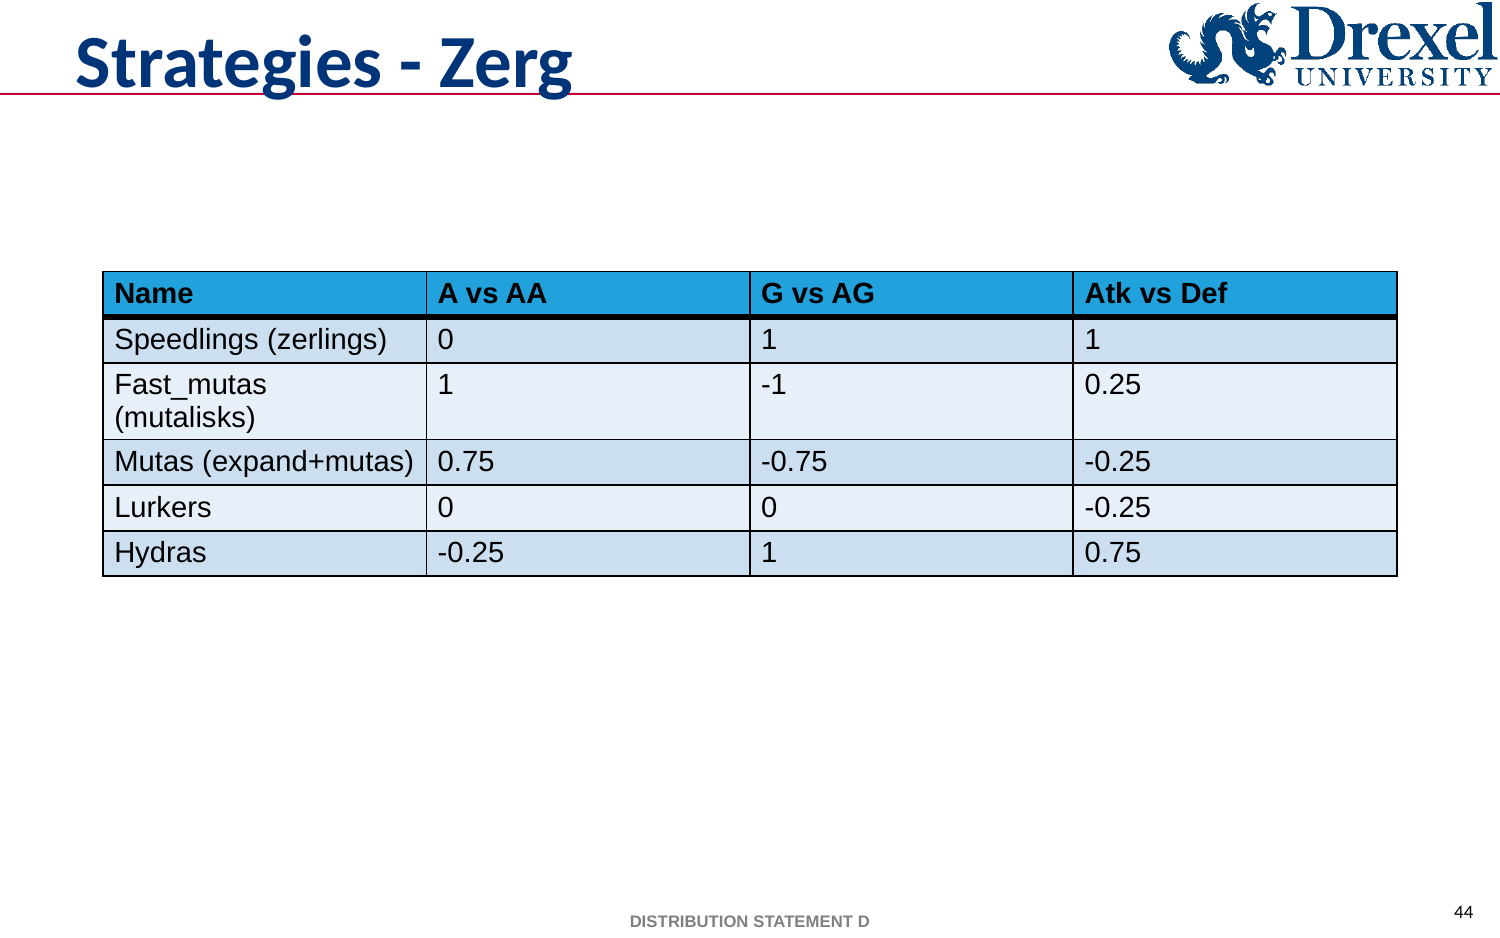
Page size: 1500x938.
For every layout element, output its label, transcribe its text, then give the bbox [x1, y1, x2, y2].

table_cell 0 [427, 320, 749, 362]
table_cell Hydras [104, 532, 426, 575]
table_header A vs AA [427, 272, 749, 314]
table_cell 0.75 [1074, 532, 1396, 575]
table_header Name [104, 272, 426, 314]
table_cell -0.25 [1074, 440, 1396, 484]
table_cell 0.25 [1074, 364, 1396, 439]
table_cell 1 [1074, 320, 1396, 362]
table_cell 0 [427, 486, 749, 530]
table_cell -0.25 [427, 532, 749, 575]
title Strategies - Zerg [75, 20, 1428, 94]
table_cell 0 [751, 486, 1072, 530]
picture [1166, 0, 1500, 88]
table_header Atk vs Def [1074, 272, 1396, 314]
table_header G vs AG [751, 272, 1072, 314]
table_cell 0.75 [427, 440, 749, 484]
table_cell -0.75 [751, 440, 1072, 484]
table_cell 1 [751, 532, 1072, 575]
table_cell 1 [427, 364, 749, 439]
table_cell -1 [751, 364, 1072, 439]
table_cell Speedlings (zerlings) [104, 320, 426, 362]
table_cell Fast_mutas (mutalisks) [104, 364, 426, 439]
table_cell Lurkers [104, 486, 426, 530]
table_cell Mutas (expand+mutas) [104, 440, 426, 484]
table_cell -0.25 [1074, 486, 1396, 530]
table_cell 1 [751, 320, 1072, 362]
